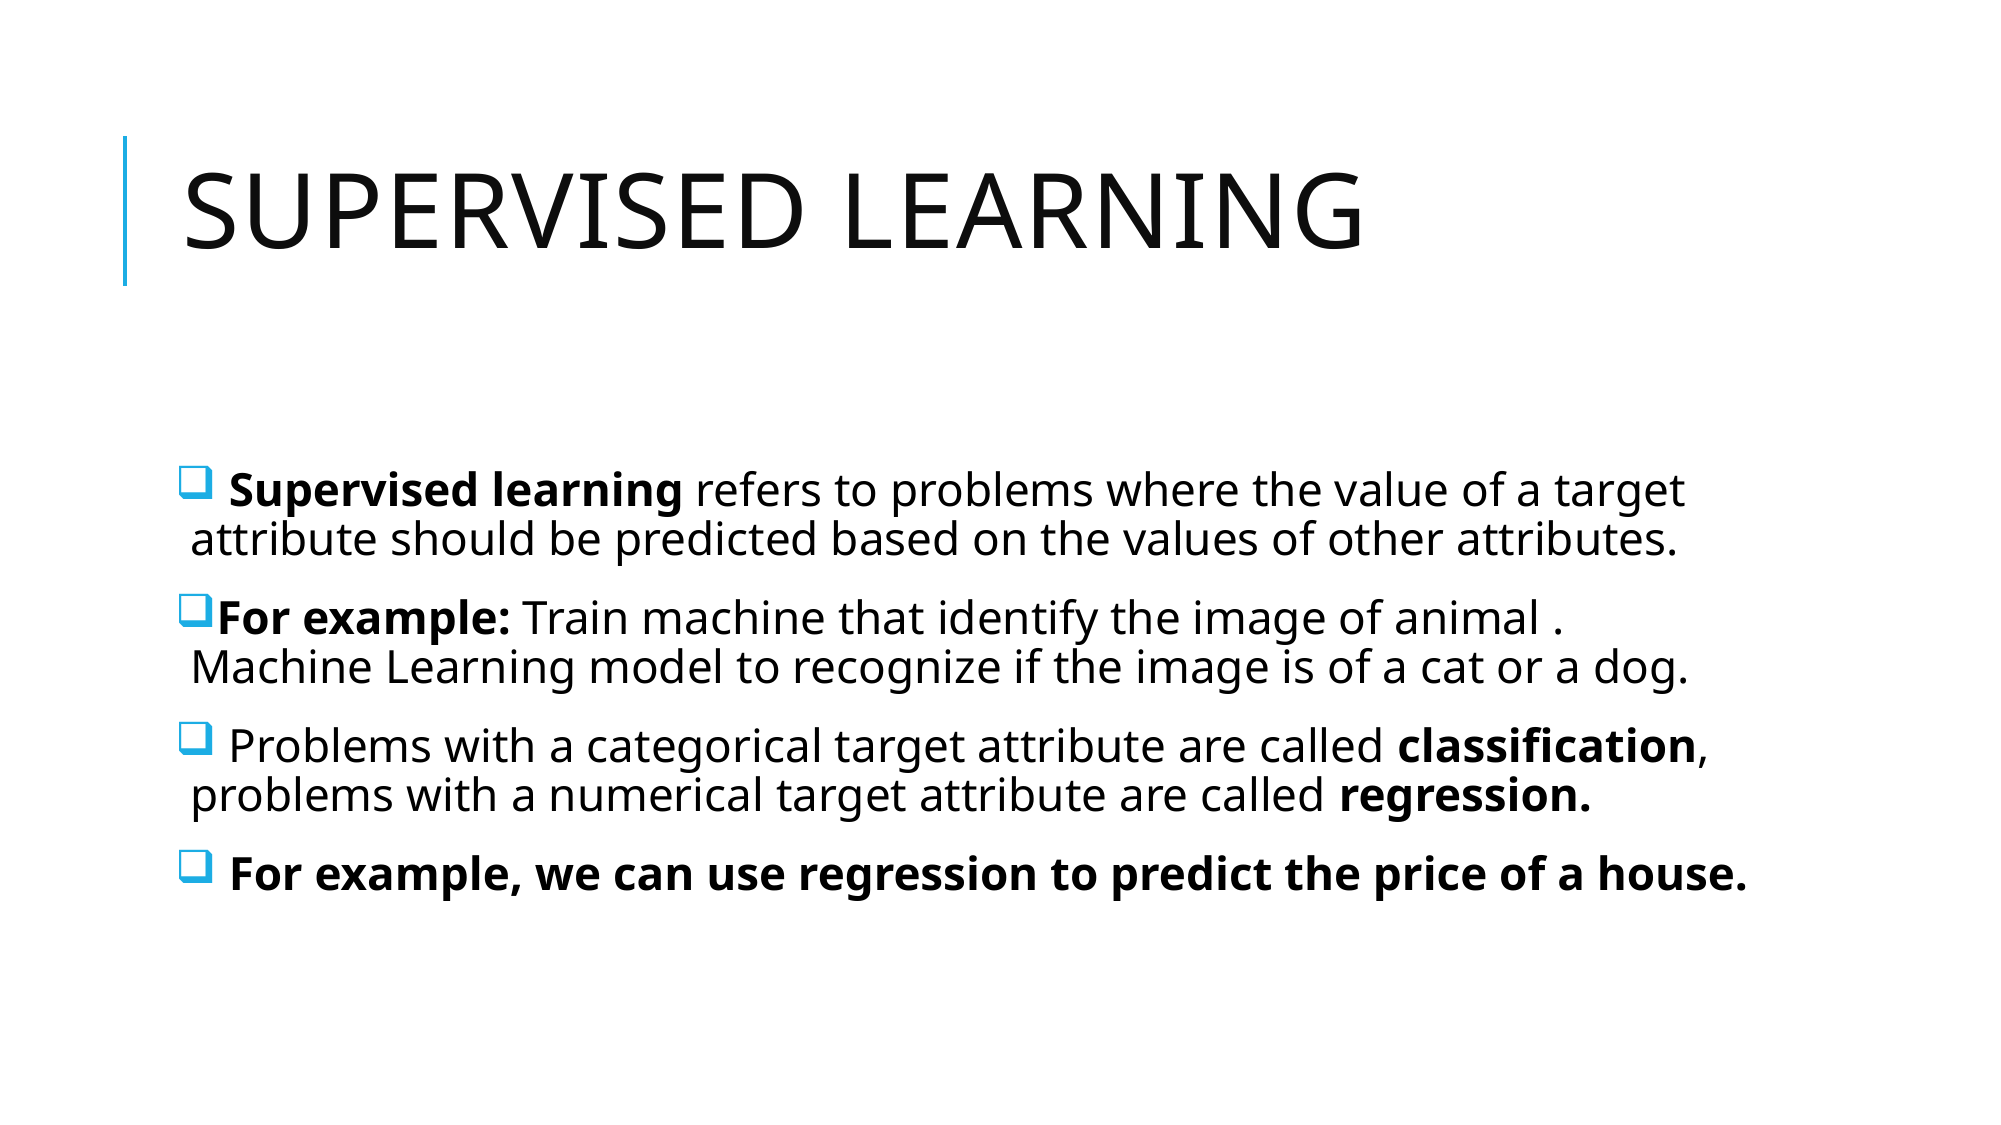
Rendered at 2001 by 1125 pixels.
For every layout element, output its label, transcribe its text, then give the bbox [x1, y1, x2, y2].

list Supervised learning refers to problems where the value of a target attribute should be predicted based on the values of other attributes. For example: Train machine that identify the image of animal . Machine Learning model to recognize if the image is of a cat or a dog. Problems with a categorical target attribute are called classification, problems with a numerical target attribute are called regression. For example, we can use regression to predict the price of a house. [168, 375, 1763, 1035]
title Supervised learning [168, 96, 1763, 342]
